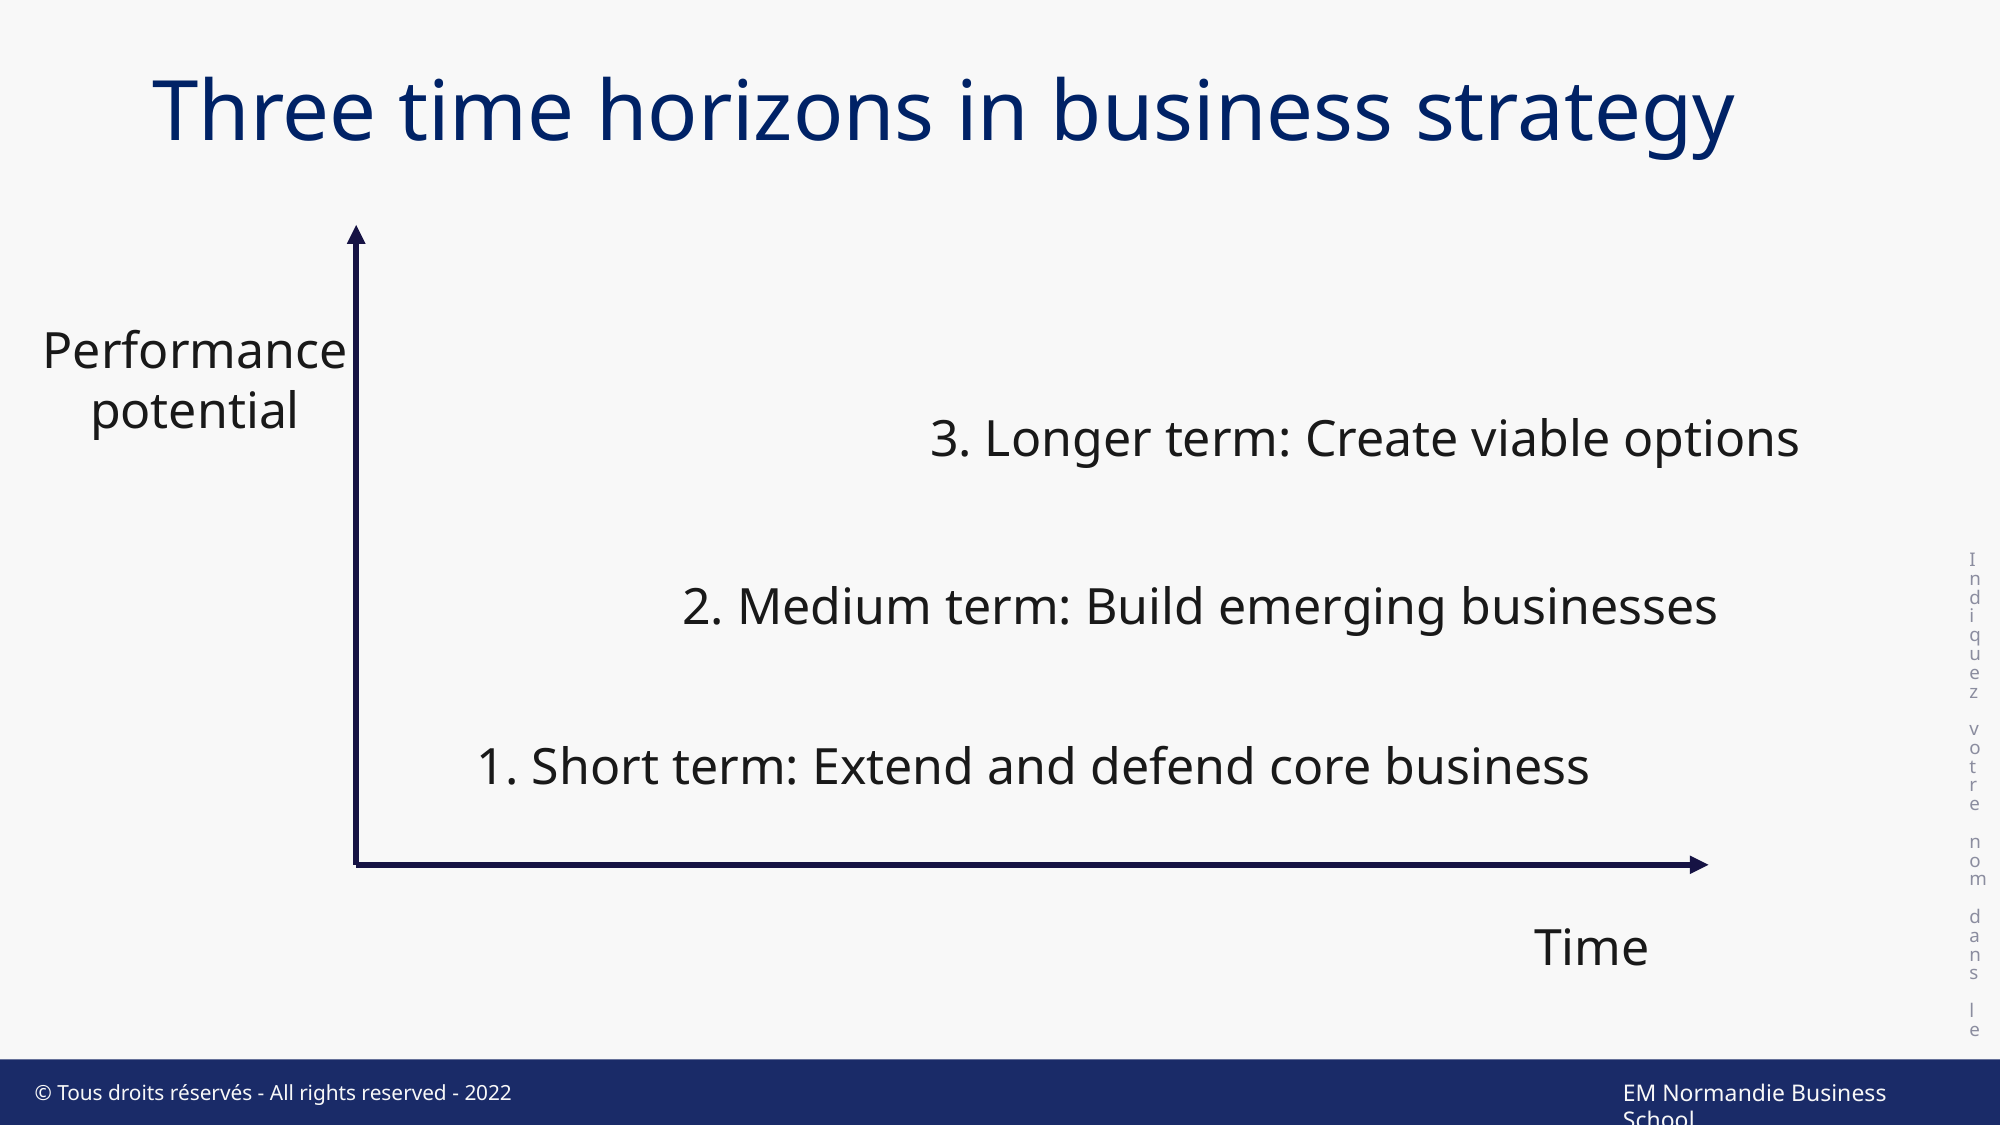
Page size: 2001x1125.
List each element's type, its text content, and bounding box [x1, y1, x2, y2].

footer Indiquez votre nom dans le pied de page [1954, 73, 1989, 1048]
title Three time horizons in business strategy [137, 59, 1863, 167]
text_box 2. Medium term: Build emerging businesses [667, 567, 1735, 643]
text_box Performance potential [357, 311, 363, 446]
text_box 1. Short term: Extend and defend core business [462, 726, 1606, 802]
text_box Performance potential [27, 311, 356, 446]
text_box 3. Longer term: Create viable options [915, 399, 1816, 475]
text_box Time [1519, 908, 1665, 983]
